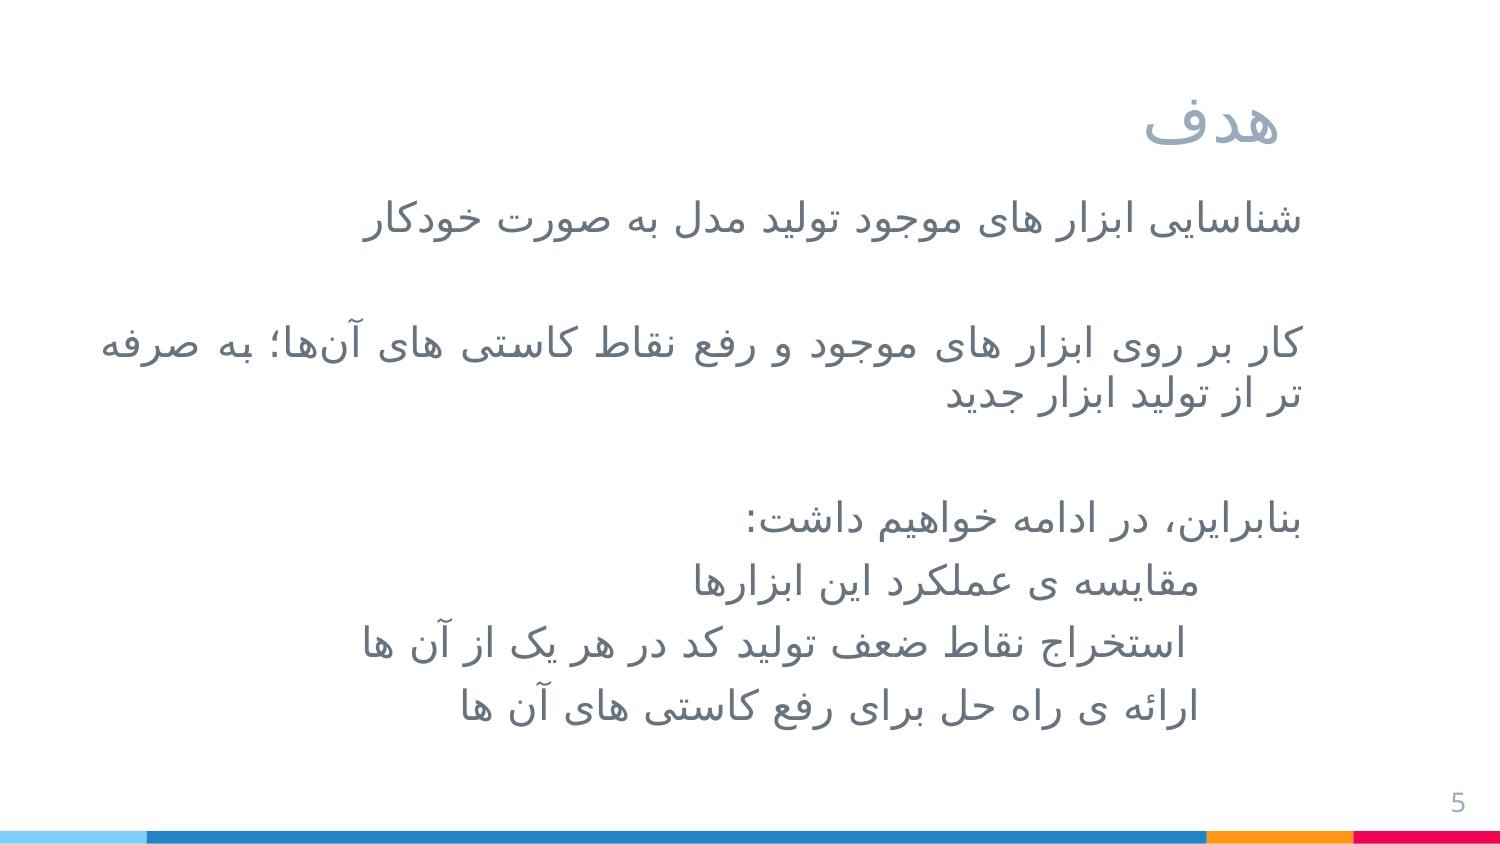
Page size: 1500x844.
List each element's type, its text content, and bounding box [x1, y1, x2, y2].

list شناسایی ابزار های موجود تولید مدل به صورت خودکار کار بر روی ابزار های موجود و رفع نقاط کاستی های آن‌ها؛ به صرفه تر از تولید ابزار جدید بنابراین، در ادامه خواهیم داشت: مقایسه ی عملکرد این ابزارها استخراج نقاط ضعف تولید کد در هر یک از آن ها ارائه ی راه حل برای رفع کاستی های آن ها [82, 176, 1375, 787]
slide_number 5 [1391, 770, 1482, 822]
title هدف [237, 29, 1298, 171]
